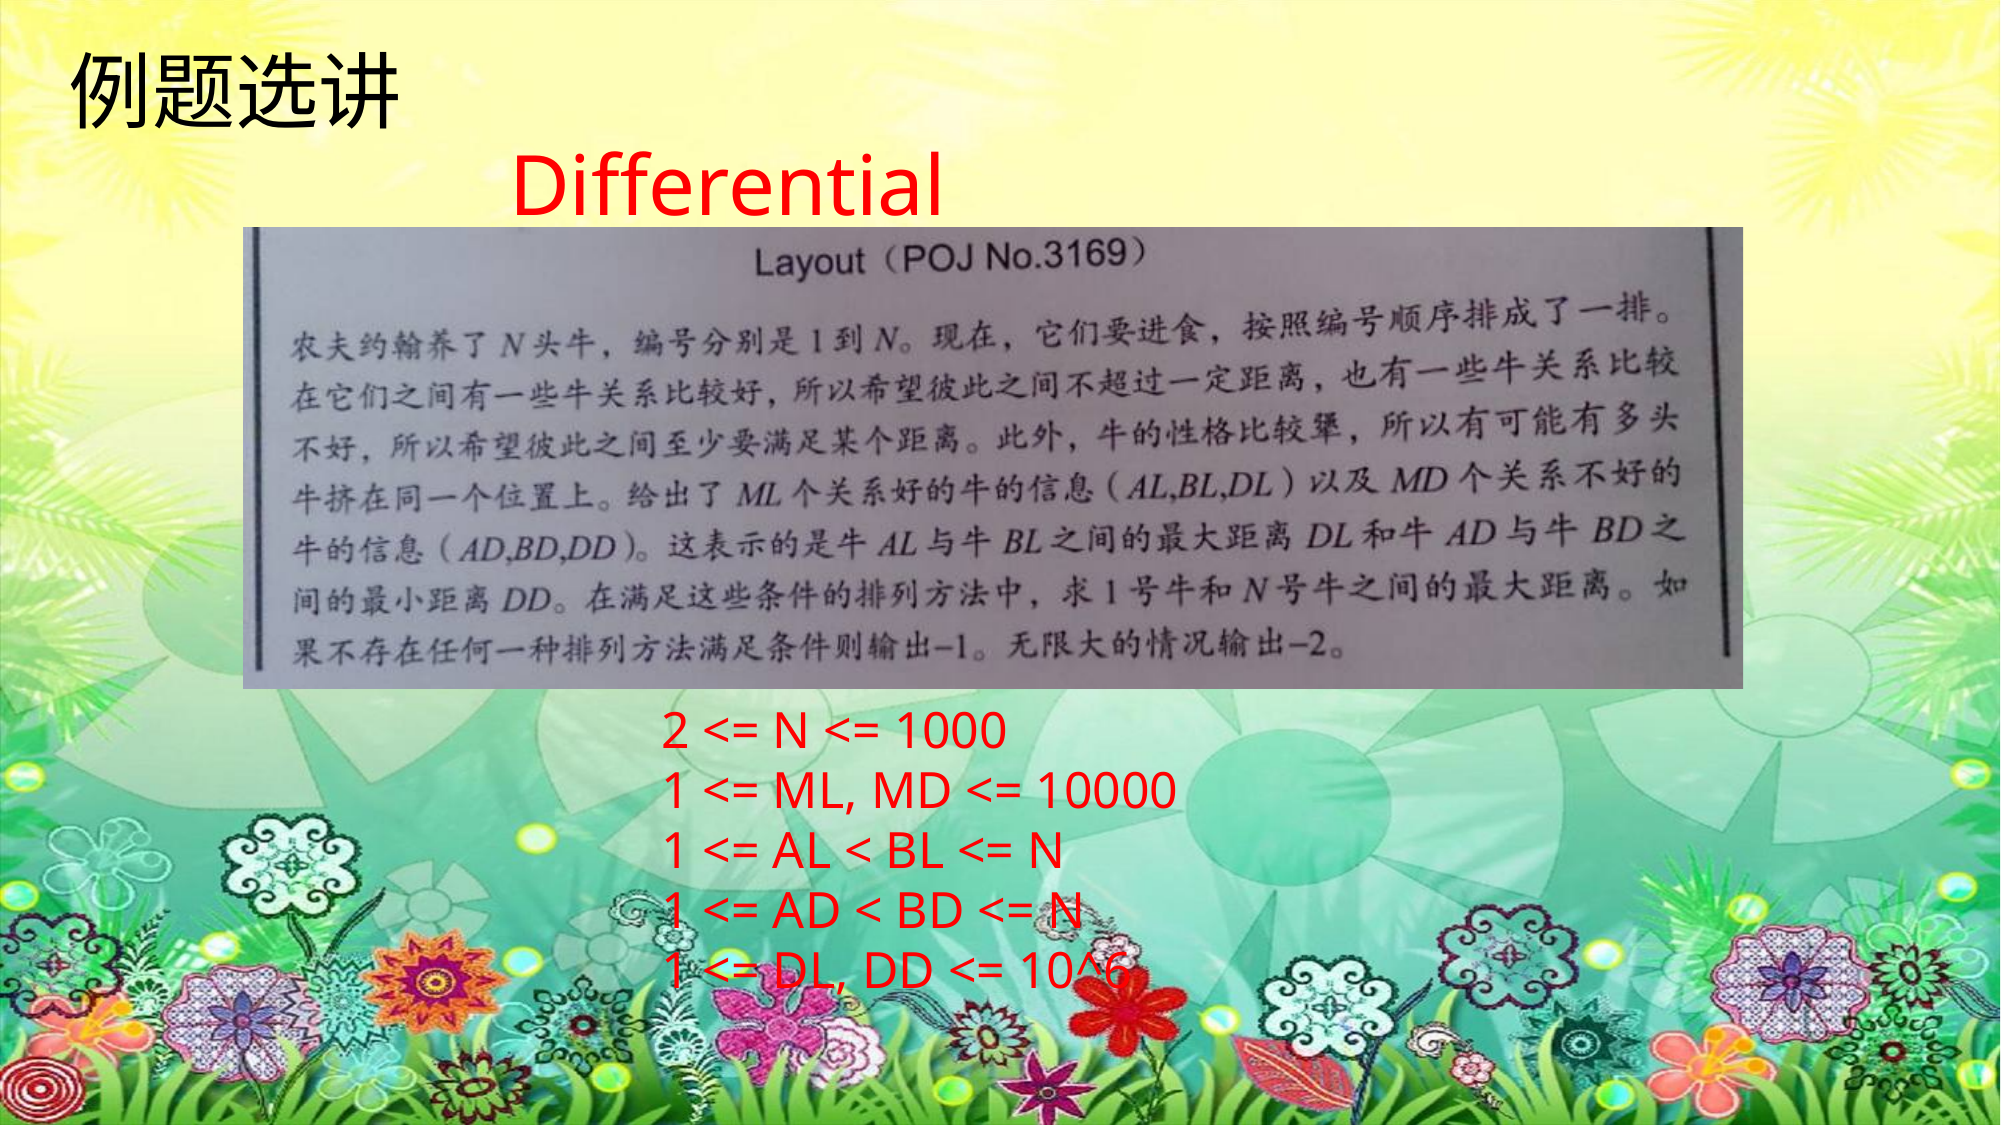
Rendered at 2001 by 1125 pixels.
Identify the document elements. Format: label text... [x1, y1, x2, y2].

text_box 2 <= N <= 1000 1 <= ML, MD <= 10000 1 <= AL < BL <= N 1 <= AD < BD <= N 1 <= DL, DD <= 10^6 [646, 691, 1570, 1007]
text_box Differential Constraints [494, 125, 1418, 227]
text_box 例题选讲 [54, 31, 482, 147]
picture [0, 0, 2001, 1125]
